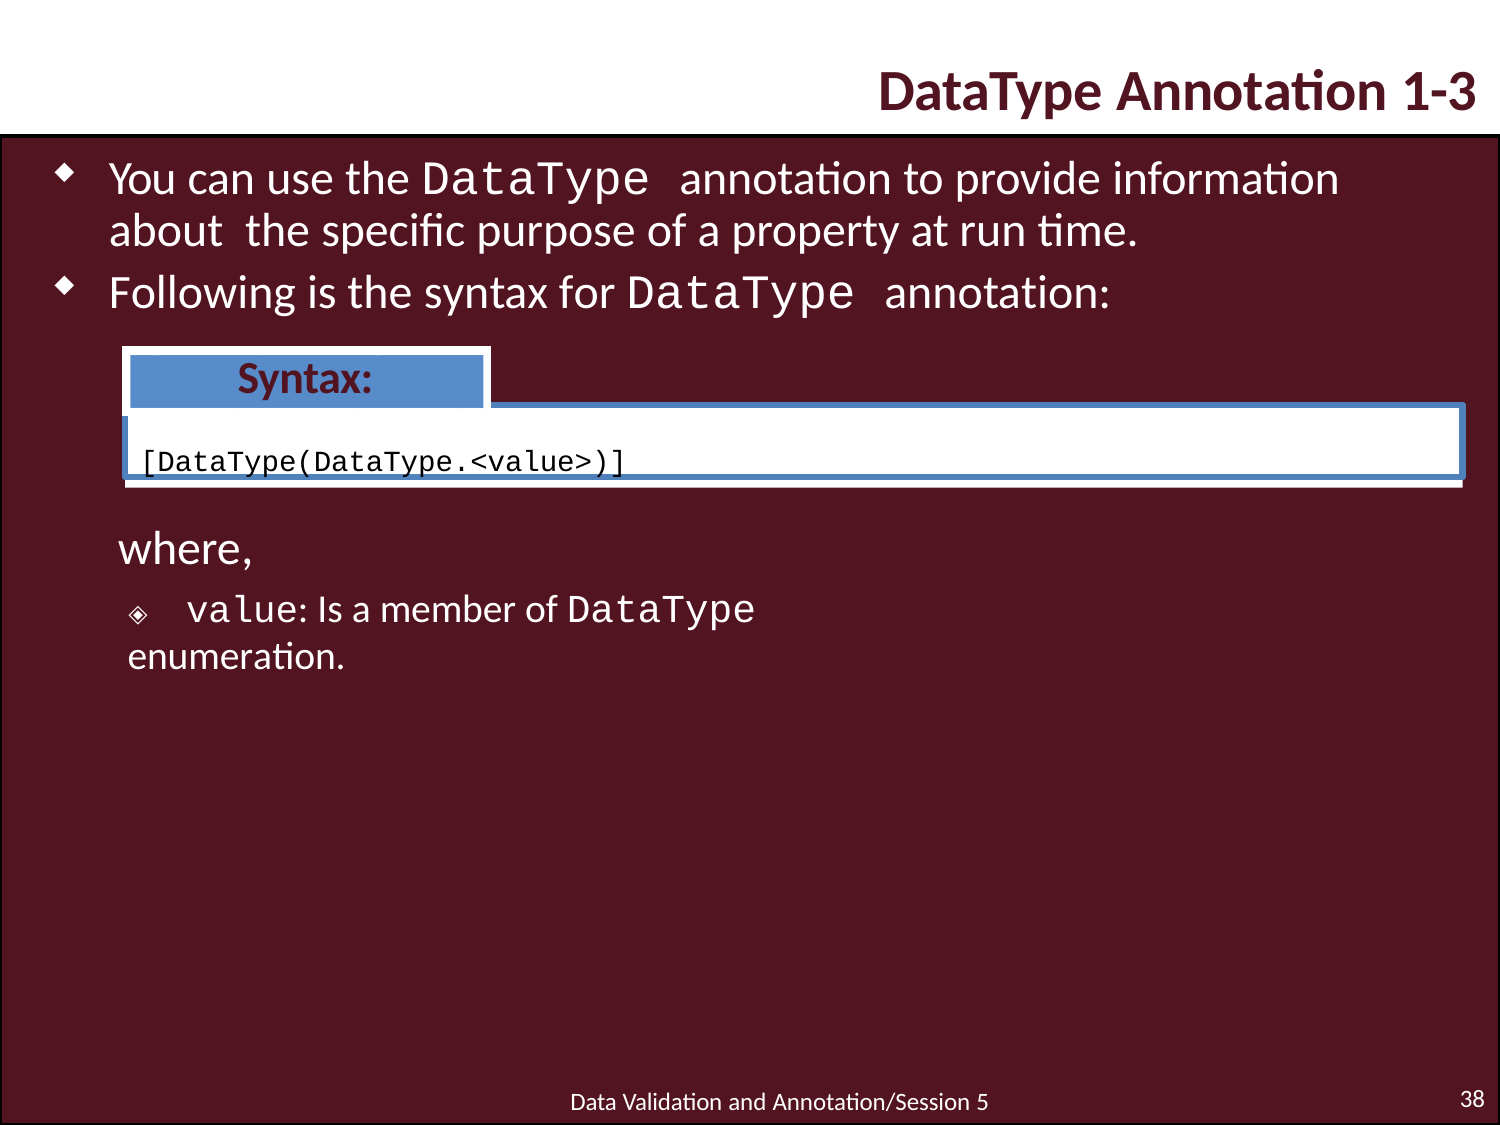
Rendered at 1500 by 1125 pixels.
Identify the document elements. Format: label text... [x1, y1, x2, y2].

slide_number Data Validation and Annotation/Session 5 [568, 1089, 994, 1125]
picture [121, 346, 491, 416]
slide_number 38 [1453, 1086, 1492, 1125]
title DataType Annotation 1-3 [12, 50, 1488, 241]
text_box [DataType(DataType.<value>)] [125, 404, 1463, 478]
text_box You can use the DataType annotation to provide information about the specific purpose of a property at run time. Following is the syntax for DataType annotation: Syntax: [50, 143, 1459, 404]
text_box [125, 478, 1463, 488]
text_box where, 🞛 value: Is a member of DataType enumeration. [115, 501, 975, 678]
